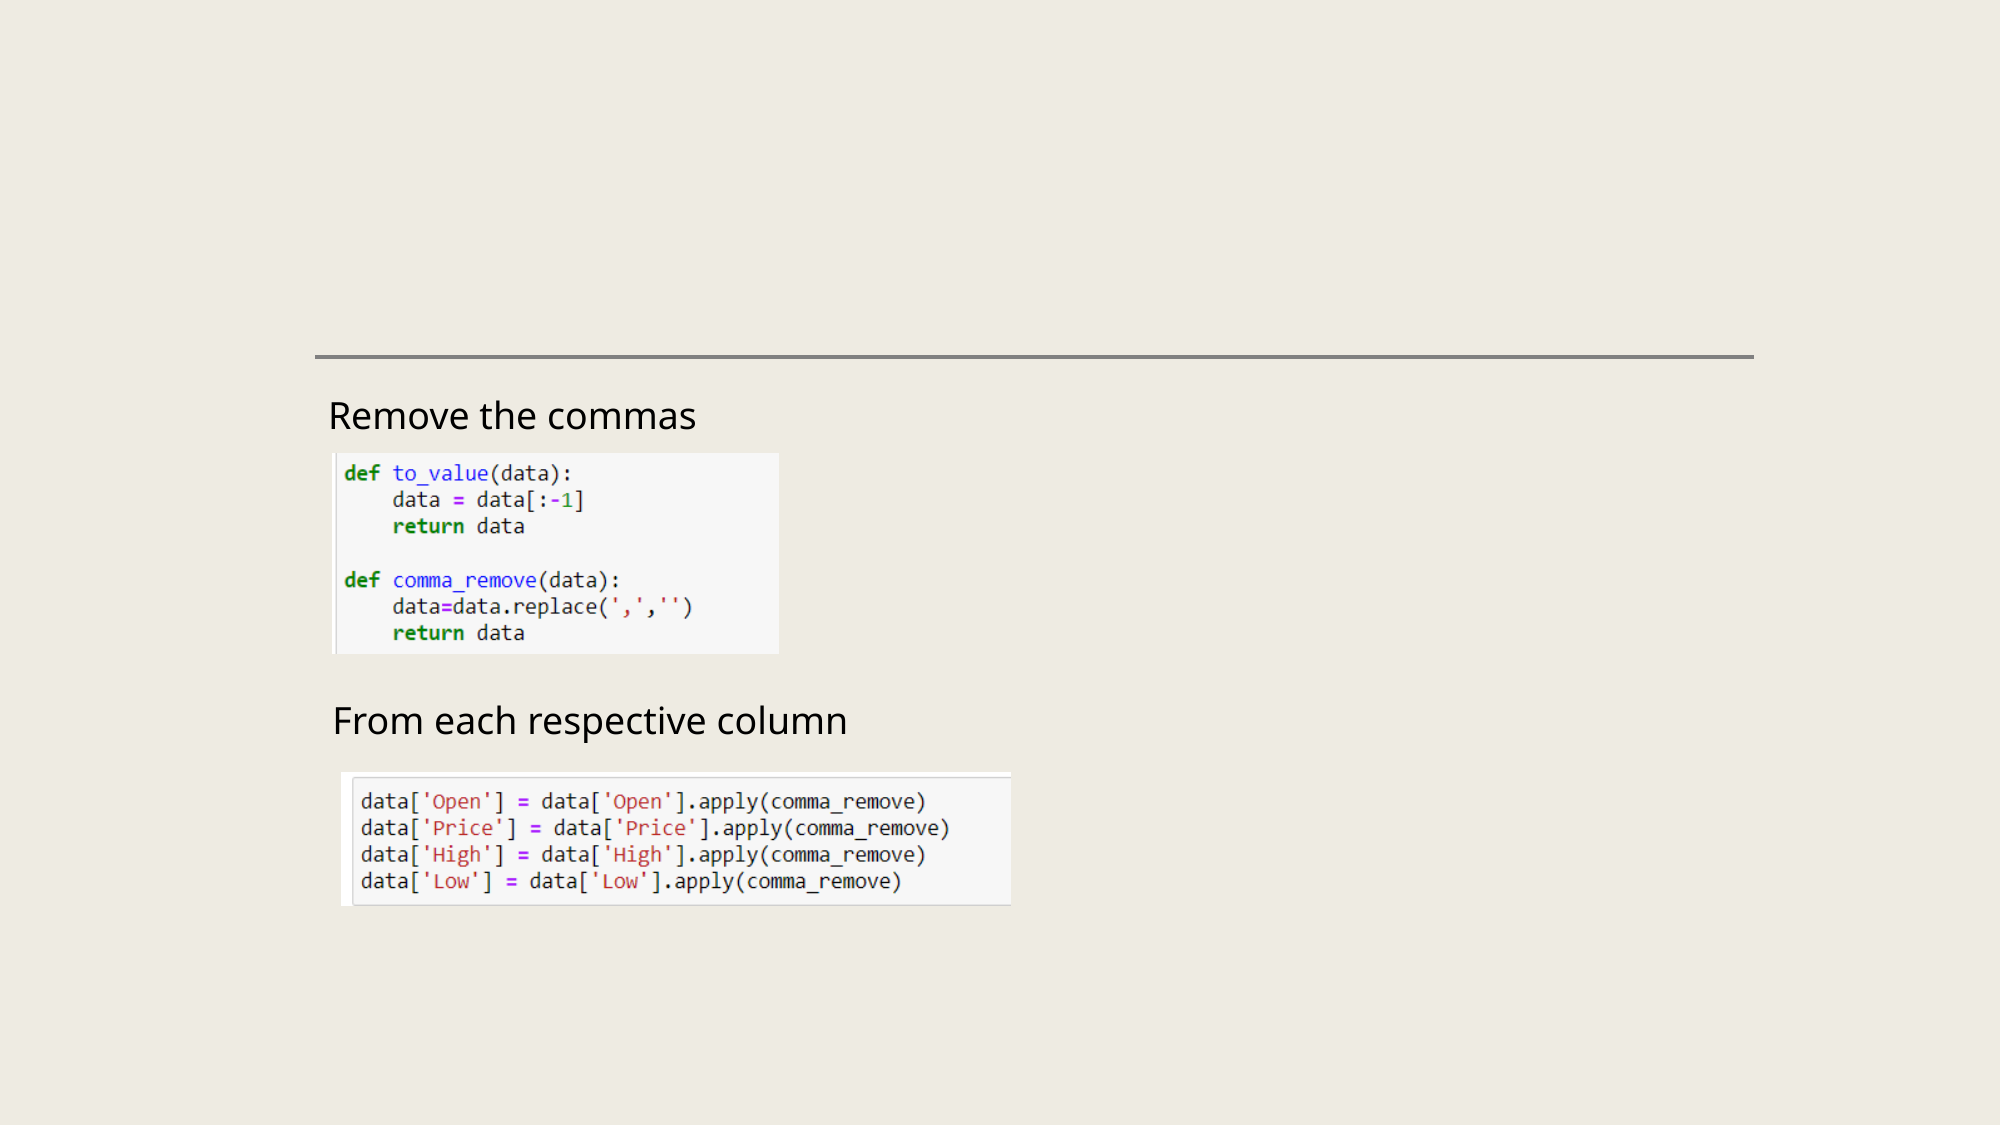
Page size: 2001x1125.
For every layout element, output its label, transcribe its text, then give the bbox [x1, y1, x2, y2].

text_box Remove the commas [313, 385, 712, 445]
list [332, 453, 779, 654]
text_box From each respective column [317, 689, 864, 750]
picture [341, 772, 1011, 906]
